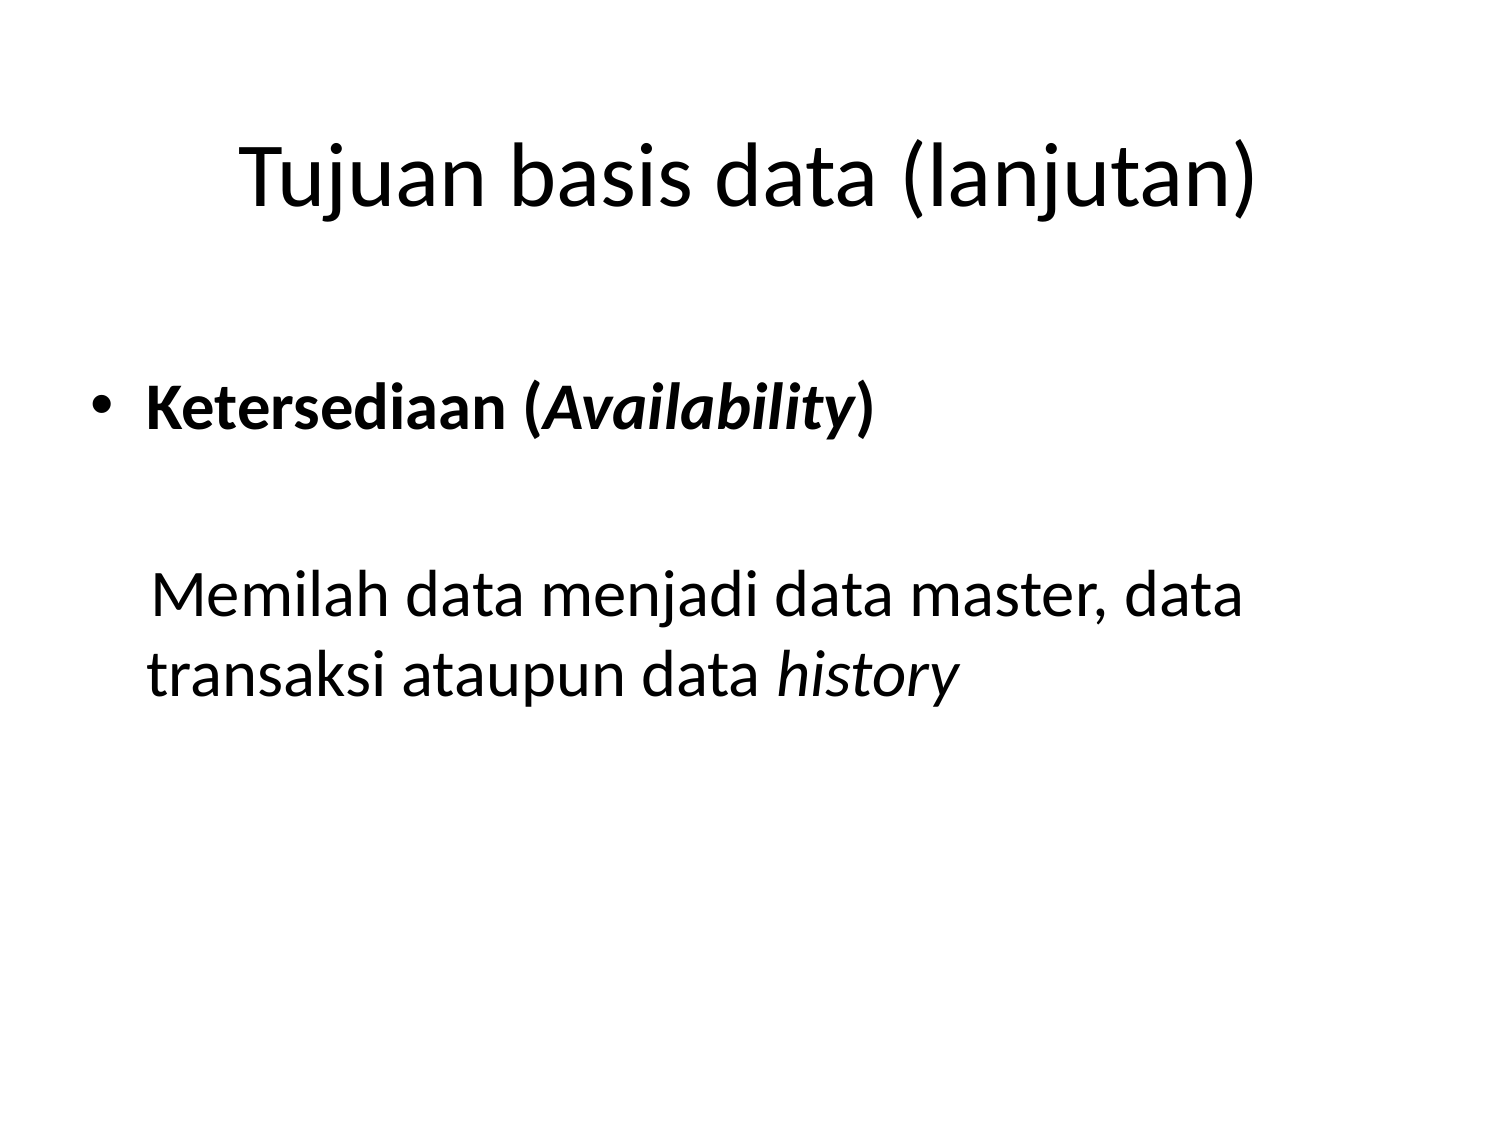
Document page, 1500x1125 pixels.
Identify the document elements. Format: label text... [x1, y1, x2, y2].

title Tujuan basis data (lanjutan) [75, 45, 1425, 233]
list Ketersediaan (Availability) Memilah data menjadi data master, data transaksi ataupun data history [75, 262, 1425, 1005]
